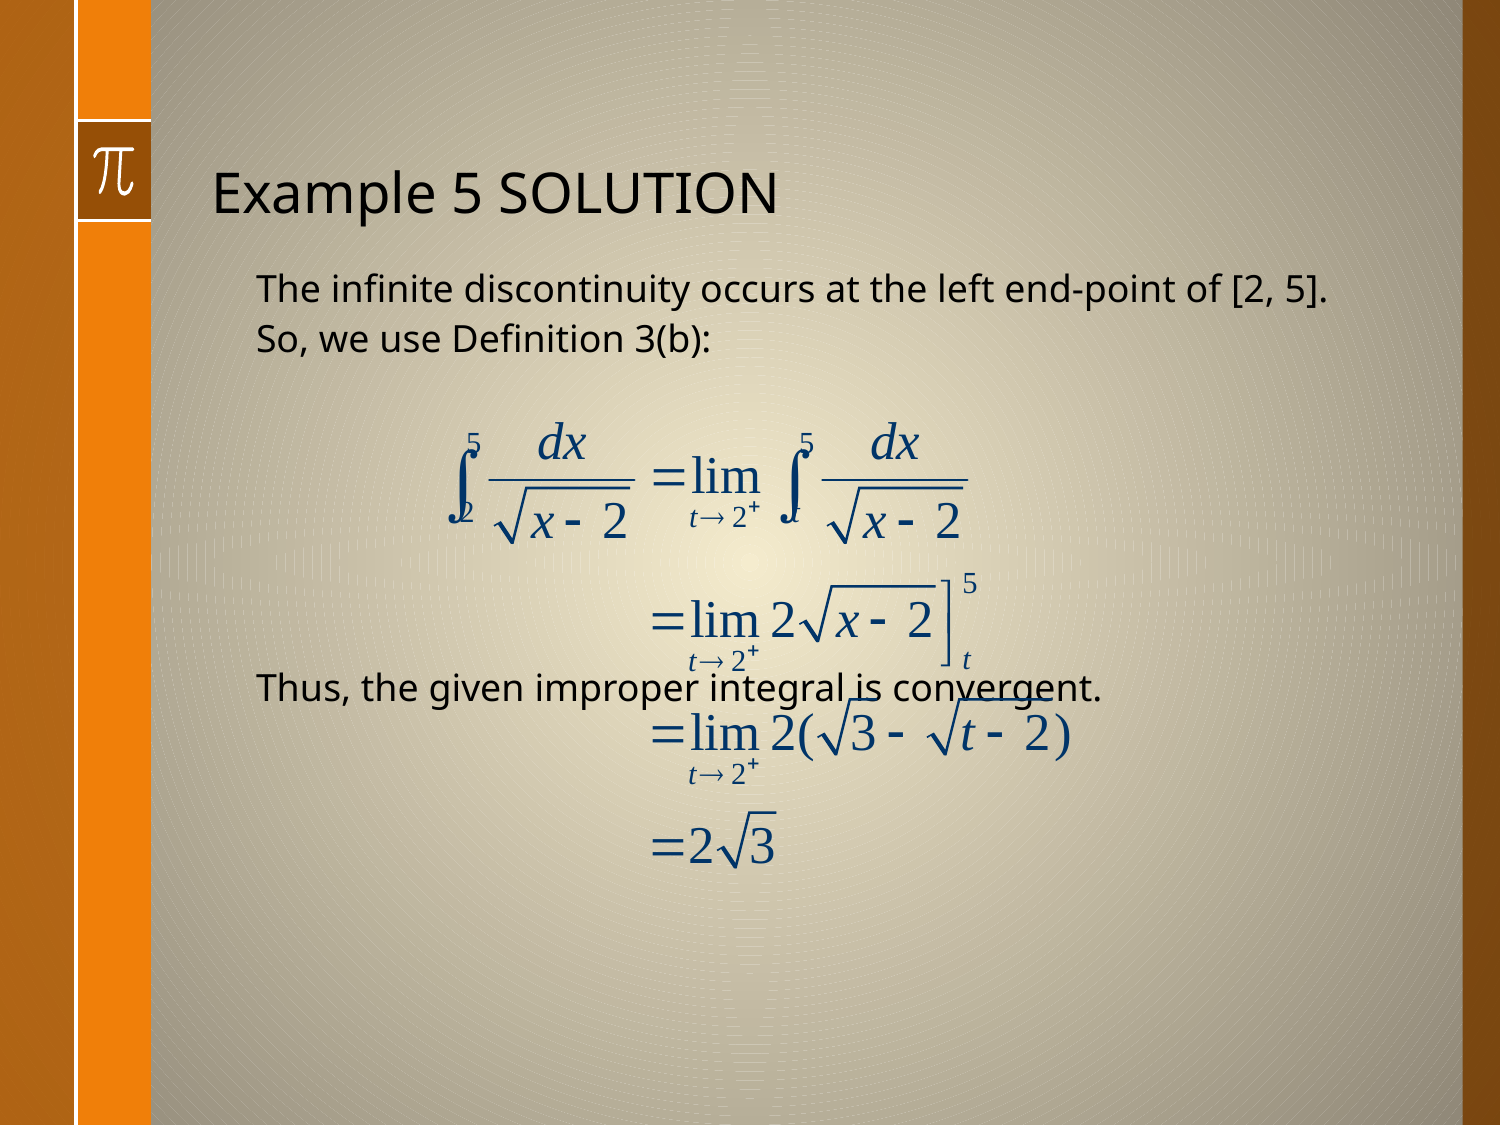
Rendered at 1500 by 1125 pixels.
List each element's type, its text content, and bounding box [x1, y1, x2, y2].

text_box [431, 408, 1081, 884]
list The infinite discontinuity occurs at the left end-point of [2, 5]. So, we use Definition 3(b): Thus, the given improper integral is convergent. [196, 262, 1400, 1013]
title Example 5 SOLUTION [196, 29, 1400, 233]
